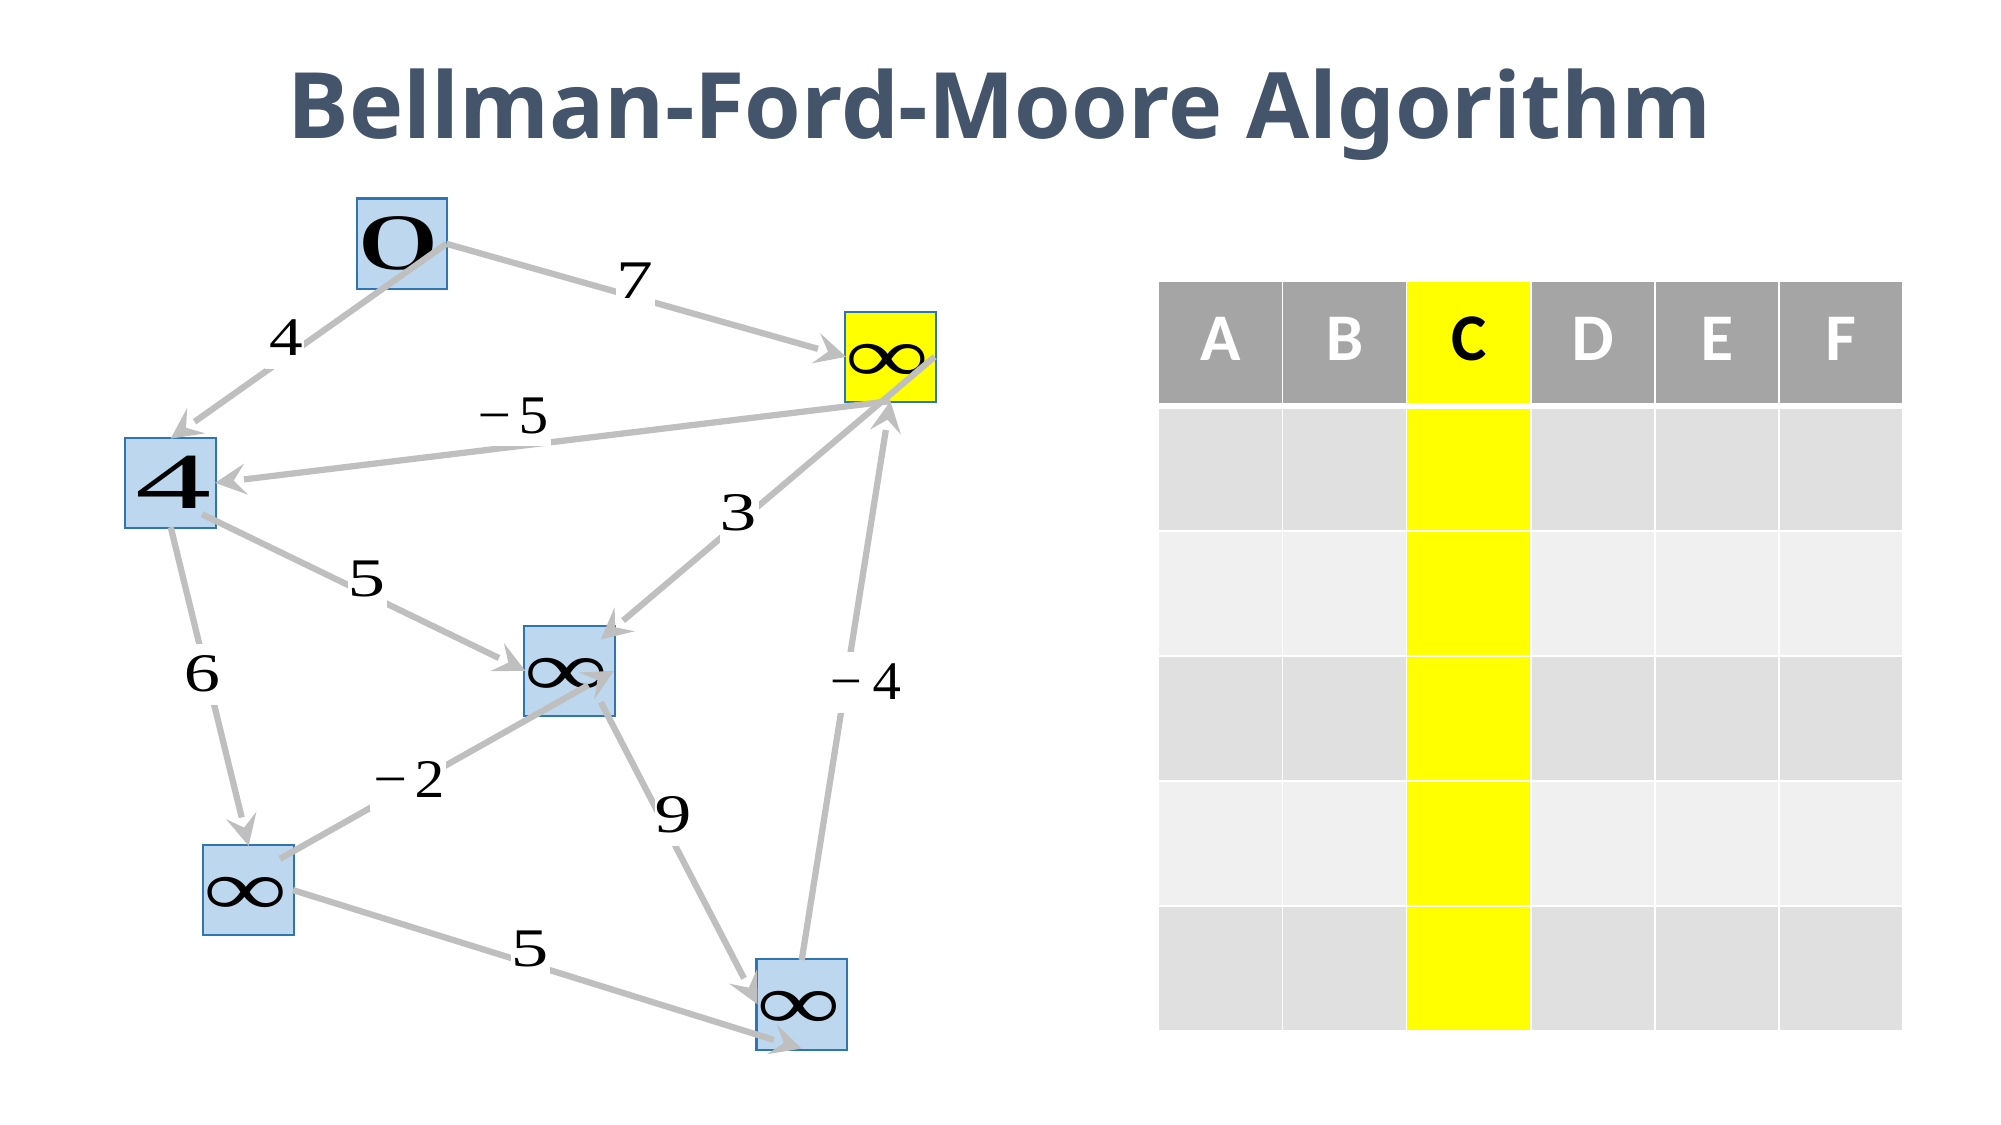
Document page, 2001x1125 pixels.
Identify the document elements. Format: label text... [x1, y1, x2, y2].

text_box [201, 514, 539, 640]
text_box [279, 702, 539, 859]
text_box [446, 243, 860, 326]
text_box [170, 275, 371, 439]
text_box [801, 401, 891, 960]
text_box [214, 356, 846, 483]
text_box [170, 527, 249, 846]
title Bellman-Ford-Moore Algorithm [0, 0, 2000, 218]
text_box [600, 702, 771, 973]
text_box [600, 388, 859, 640]
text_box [292, 890, 758, 1005]
